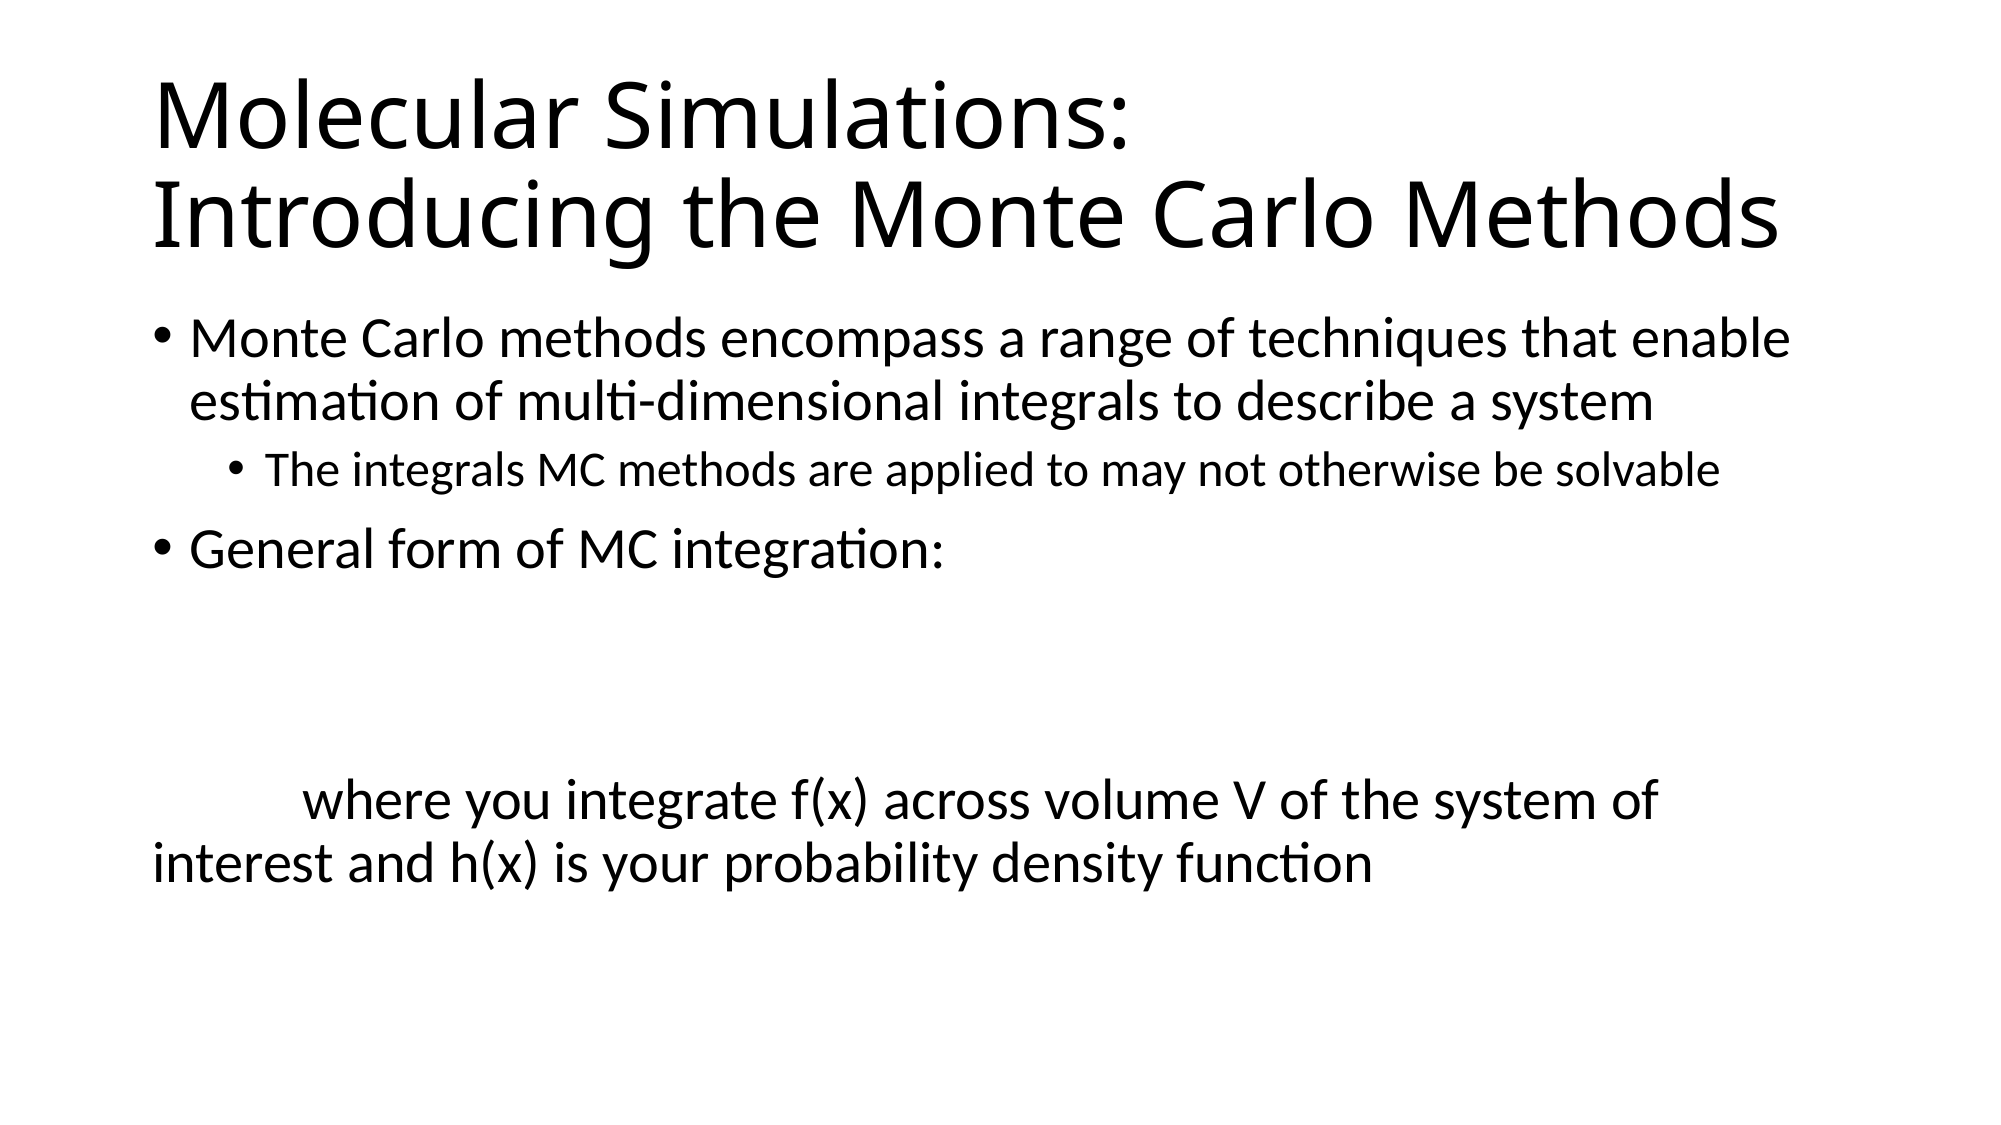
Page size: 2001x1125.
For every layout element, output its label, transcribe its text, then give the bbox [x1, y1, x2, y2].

title Molecular Simulations: Introducing the Monte Carlo Methods [137, 59, 1863, 278]
